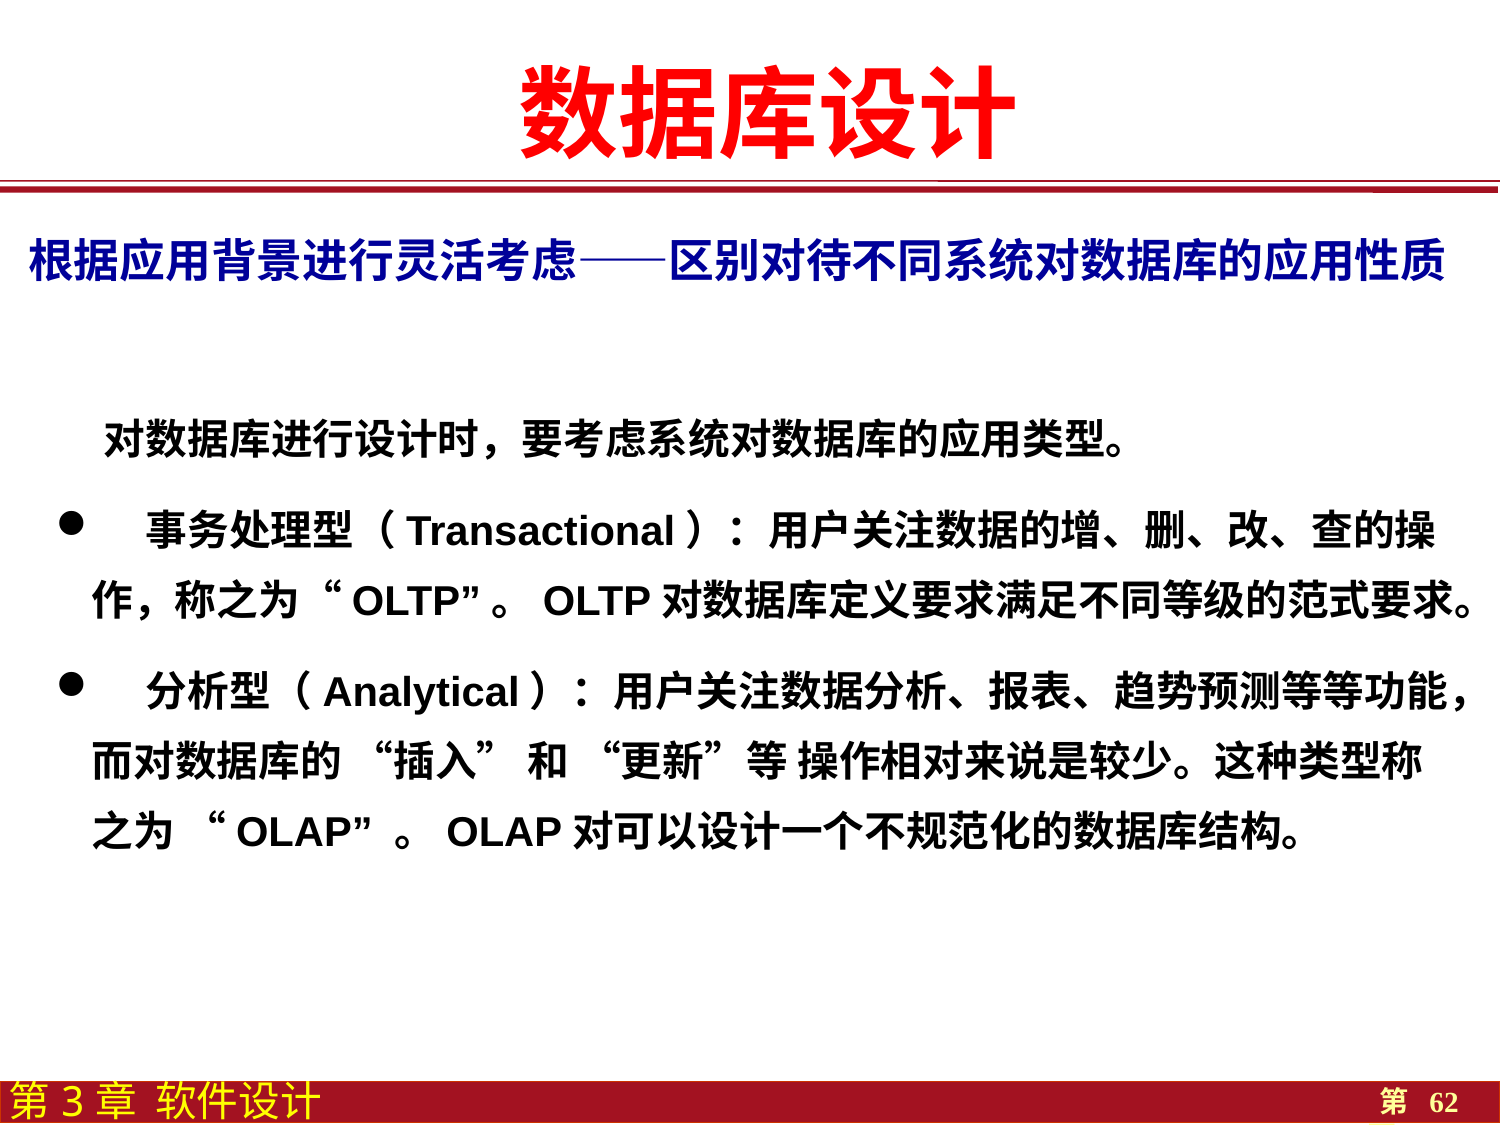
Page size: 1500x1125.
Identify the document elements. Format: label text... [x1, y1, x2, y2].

text_box 根据应用背景进行灵活考虑——区别对待不同系统对数据库的应用性质 [13, 207, 1484, 295]
text_box 对数据库进行设计时，要考虑系统对数据库的应用类型。 事务处理型（Transactional）：用户关注数据的增、删、改、查的操作，称之为“OLTP”。OLTP对数据库定义要求满足不同等级的范式要求。 分析型（Analytical）：用户关注数据分析、报表、趋势预测等等功能，而对数据库的 “插入” 和 “更新”等 操作相对来说是较少。这种类型称之为 “OLAP” 。OLAP对可以设计一个不规范化的数据库结构。 [41, 385, 1471, 863]
text_box 数据库设计 [349, 87, 1188, 154]
